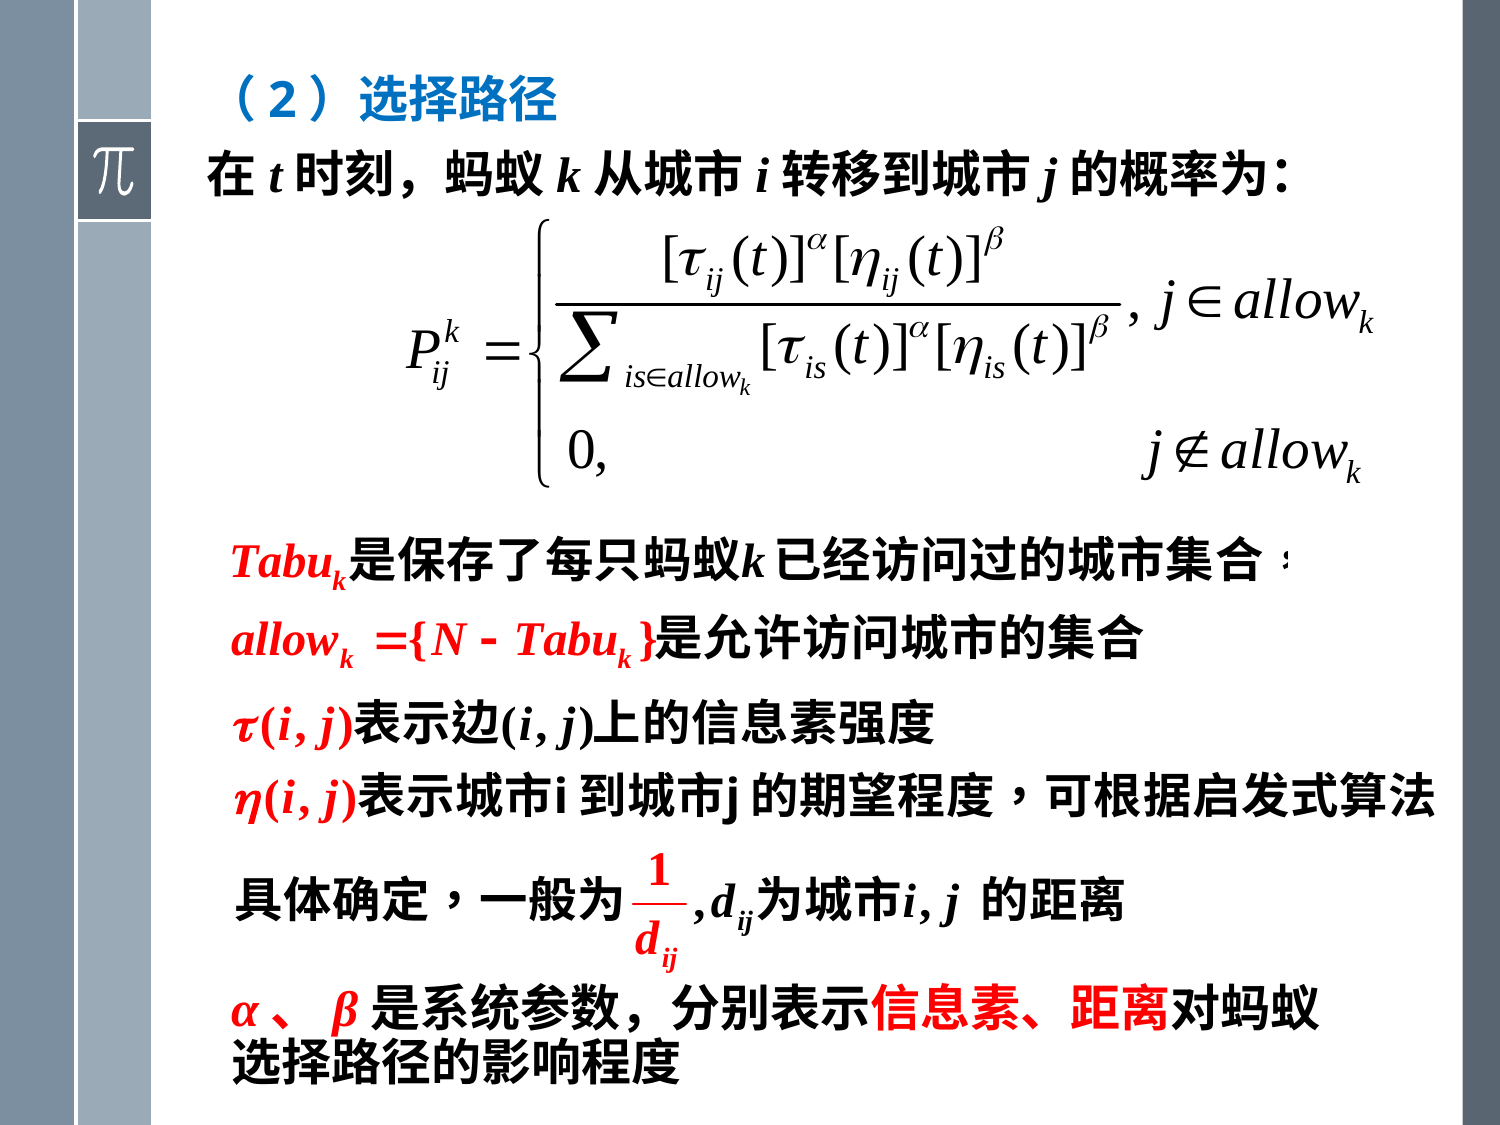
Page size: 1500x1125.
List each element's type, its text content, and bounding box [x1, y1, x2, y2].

list （2）选择路径 在t时刻，蚂蚁k从城市i转移到城市j的概率为： [191, 66, 1396, 935]
text_box α、β是系统参数，分别表示信息素、距离对蚂蚁选择路径的影响程度 [216, 975, 1368, 1099]
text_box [395, 206, 1393, 502]
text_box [228, 764, 1446, 983]
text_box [224, 527, 1288, 681]
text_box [228, 692, 943, 761]
